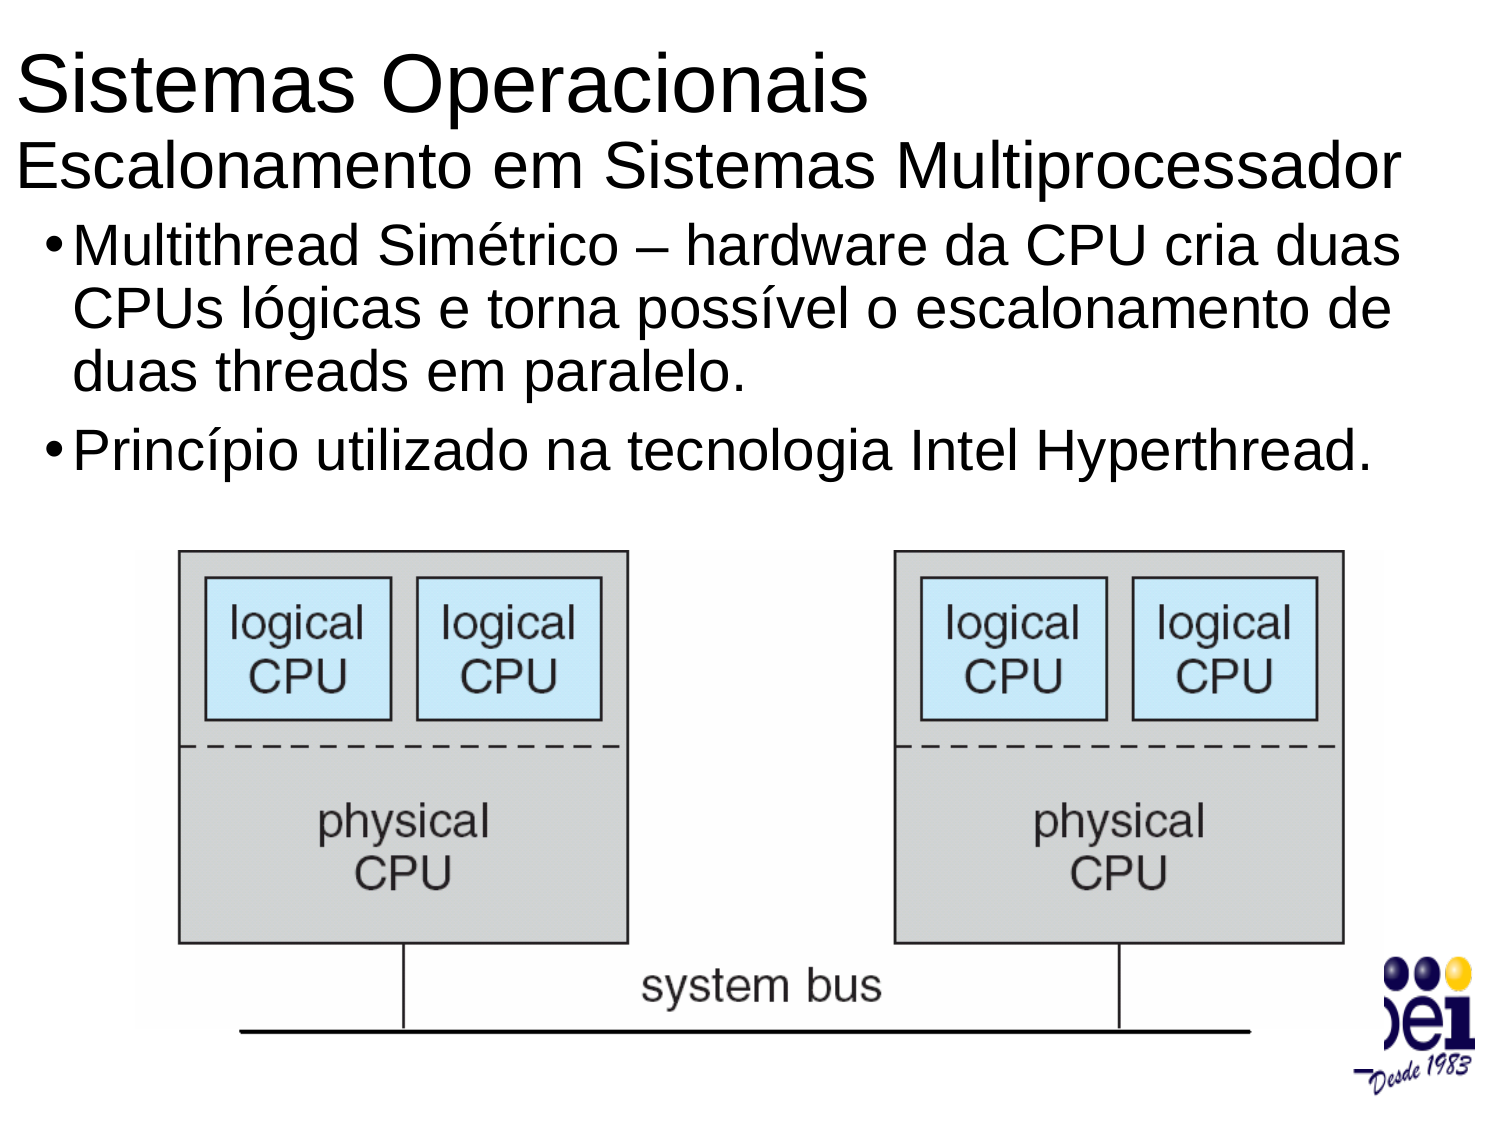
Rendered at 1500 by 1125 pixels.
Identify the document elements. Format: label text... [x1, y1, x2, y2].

picture [1319, 952, 1475, 1103]
title Sistemas Operacionais Escalonamento em Sistemas Multiprocessador [0, 0, 1500, 244]
picture [135, 550, 1384, 1069]
list Multithread Simétrico – hardware da CPU cria duas CPUs lógicas e torna possível o escalonamento de duas threads em paralelo. Princípio utilizado na tecnologia Intel Hyperthread. [29, 208, 1471, 1094]
